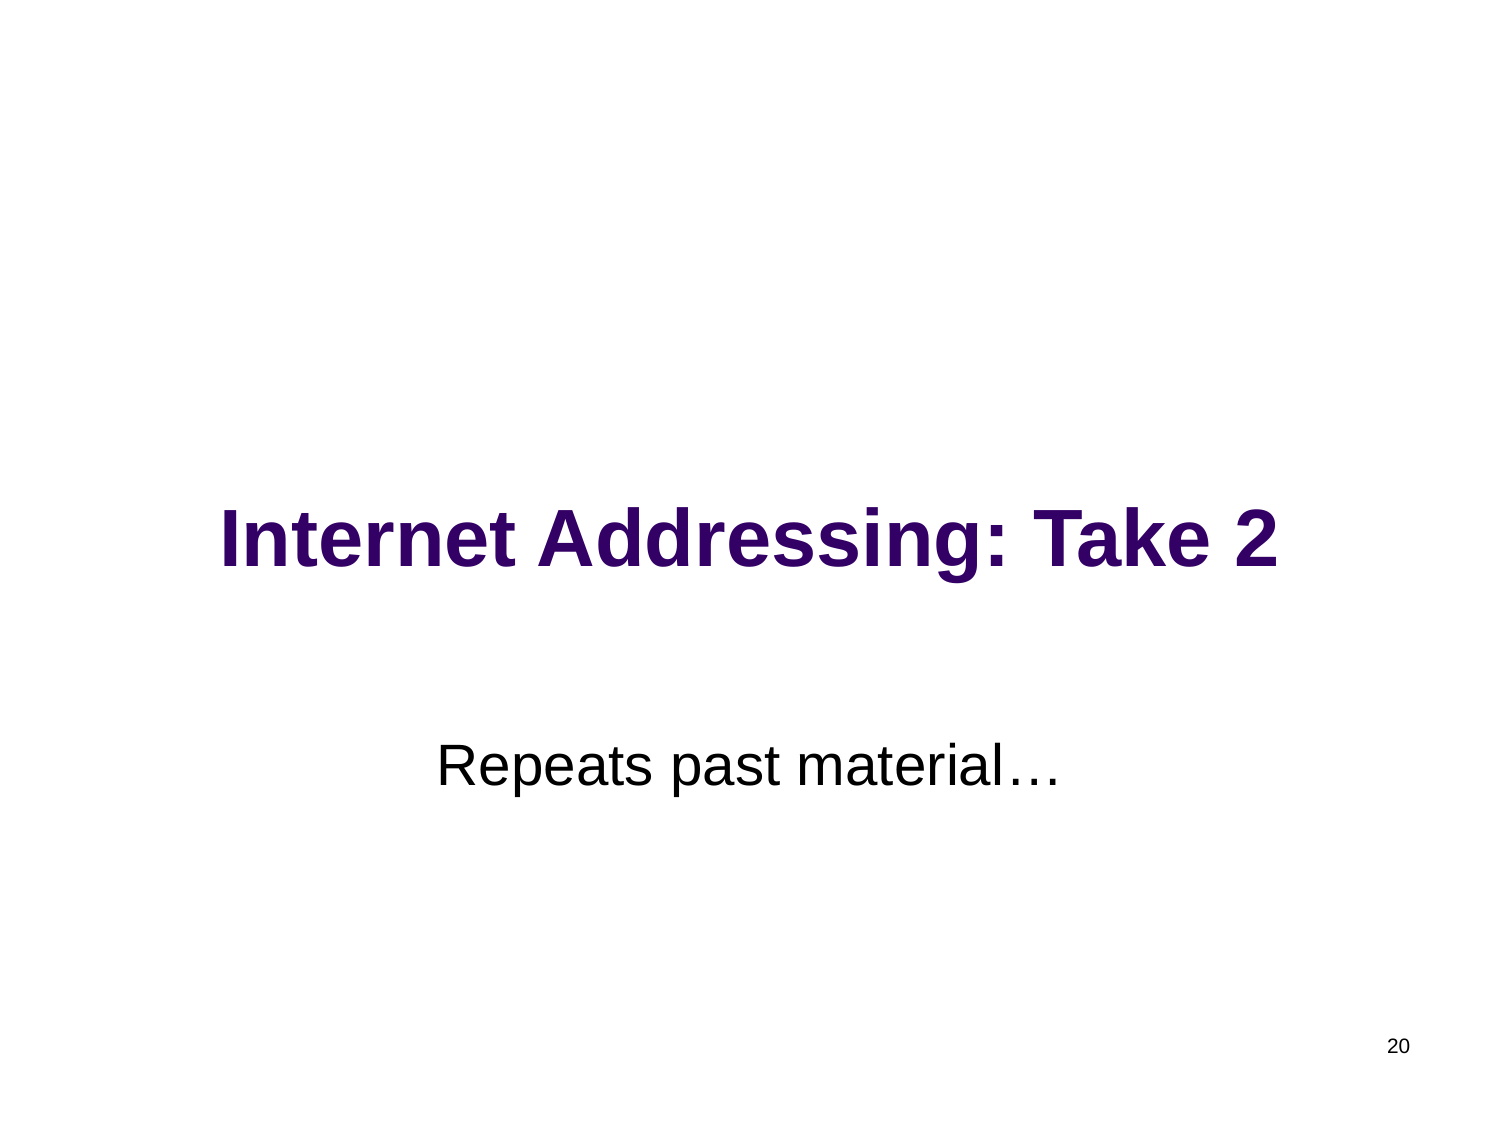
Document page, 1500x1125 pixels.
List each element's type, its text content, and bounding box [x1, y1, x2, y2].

title Internet Addressing: Take 2 [0, 349, 1500, 591]
slide_number 20 [1074, 1024, 1426, 1101]
subtitle Repeats past material… [0, 637, 1500, 925]
